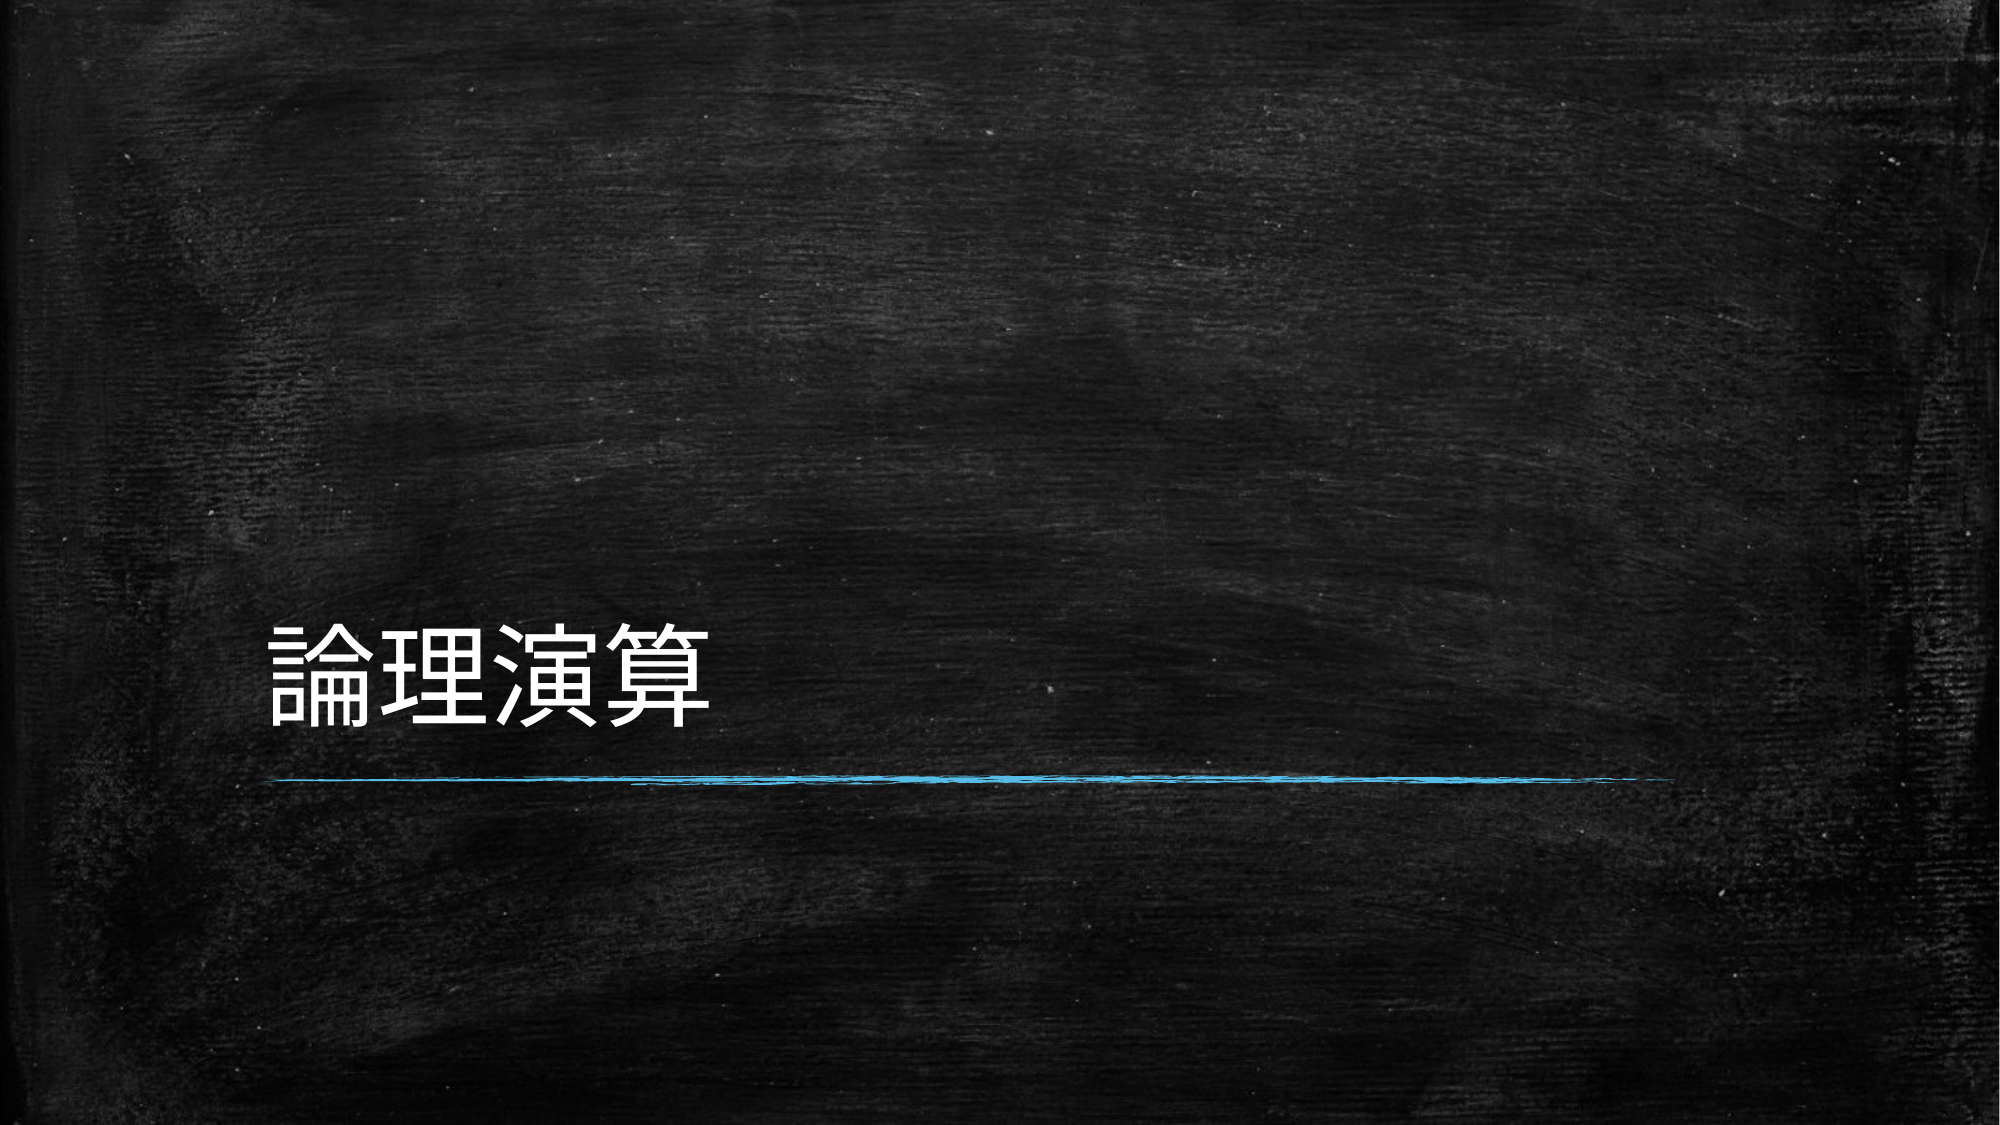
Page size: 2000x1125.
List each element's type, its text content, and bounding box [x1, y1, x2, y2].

title 論理演算 [249, 312, 1750, 750]
